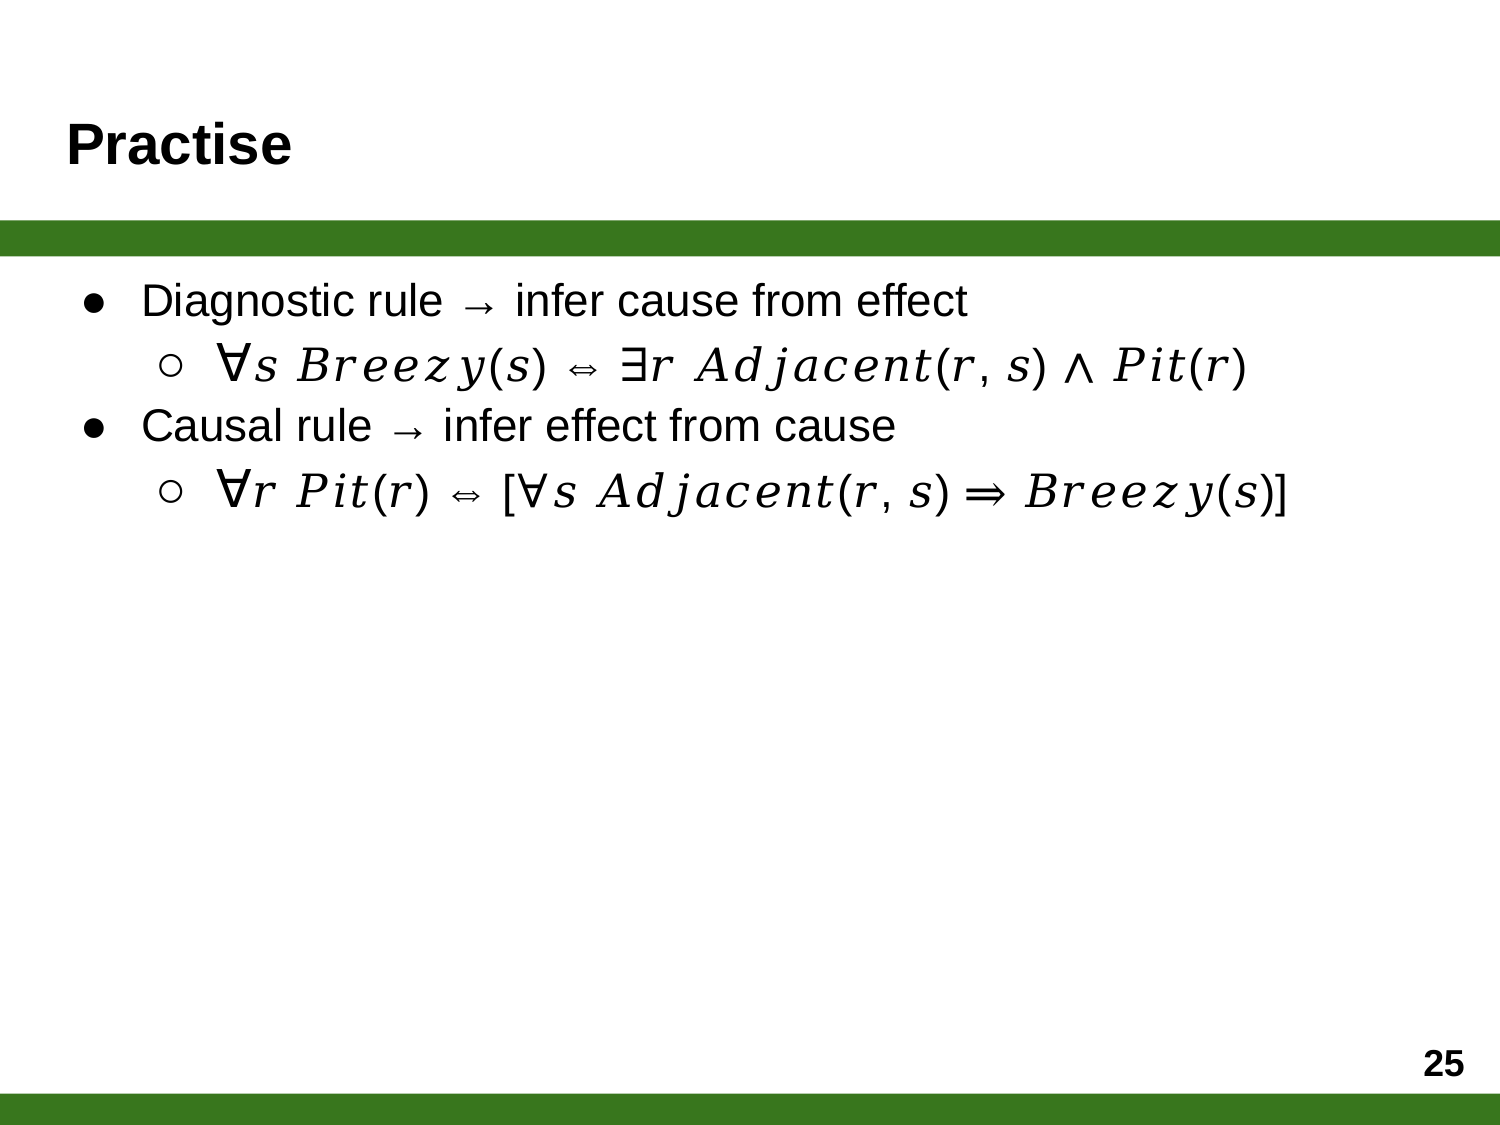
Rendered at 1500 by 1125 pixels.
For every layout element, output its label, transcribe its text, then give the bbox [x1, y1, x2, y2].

list Diagnostic rule → infer cause from effect ∀𝑠 𝐵𝑟𝑒𝑒𝑧𝑦(𝑠) ⇔ ∃𝑟 𝐴𝑑𝑗𝑎𝑐𝑒𝑛𝑡(𝑟, 𝑠) ∧ 𝑃𝑖𝑡(𝑟) Causal rule → infer effect from cause ∀𝑟 𝑃𝑖𝑡(𝑟) ⇔ [∀𝑠 𝐴𝑑𝑗𝑎𝑐𝑒𝑛𝑡(𝑟, 𝑠) ⇒ 𝐵𝑟𝑒𝑒𝑧𝑦(𝑠)] [51, 252, 1449, 1091]
slide_number 25 [1389, 1019, 1480, 1106]
title Practise [51, 97, 1449, 223]
